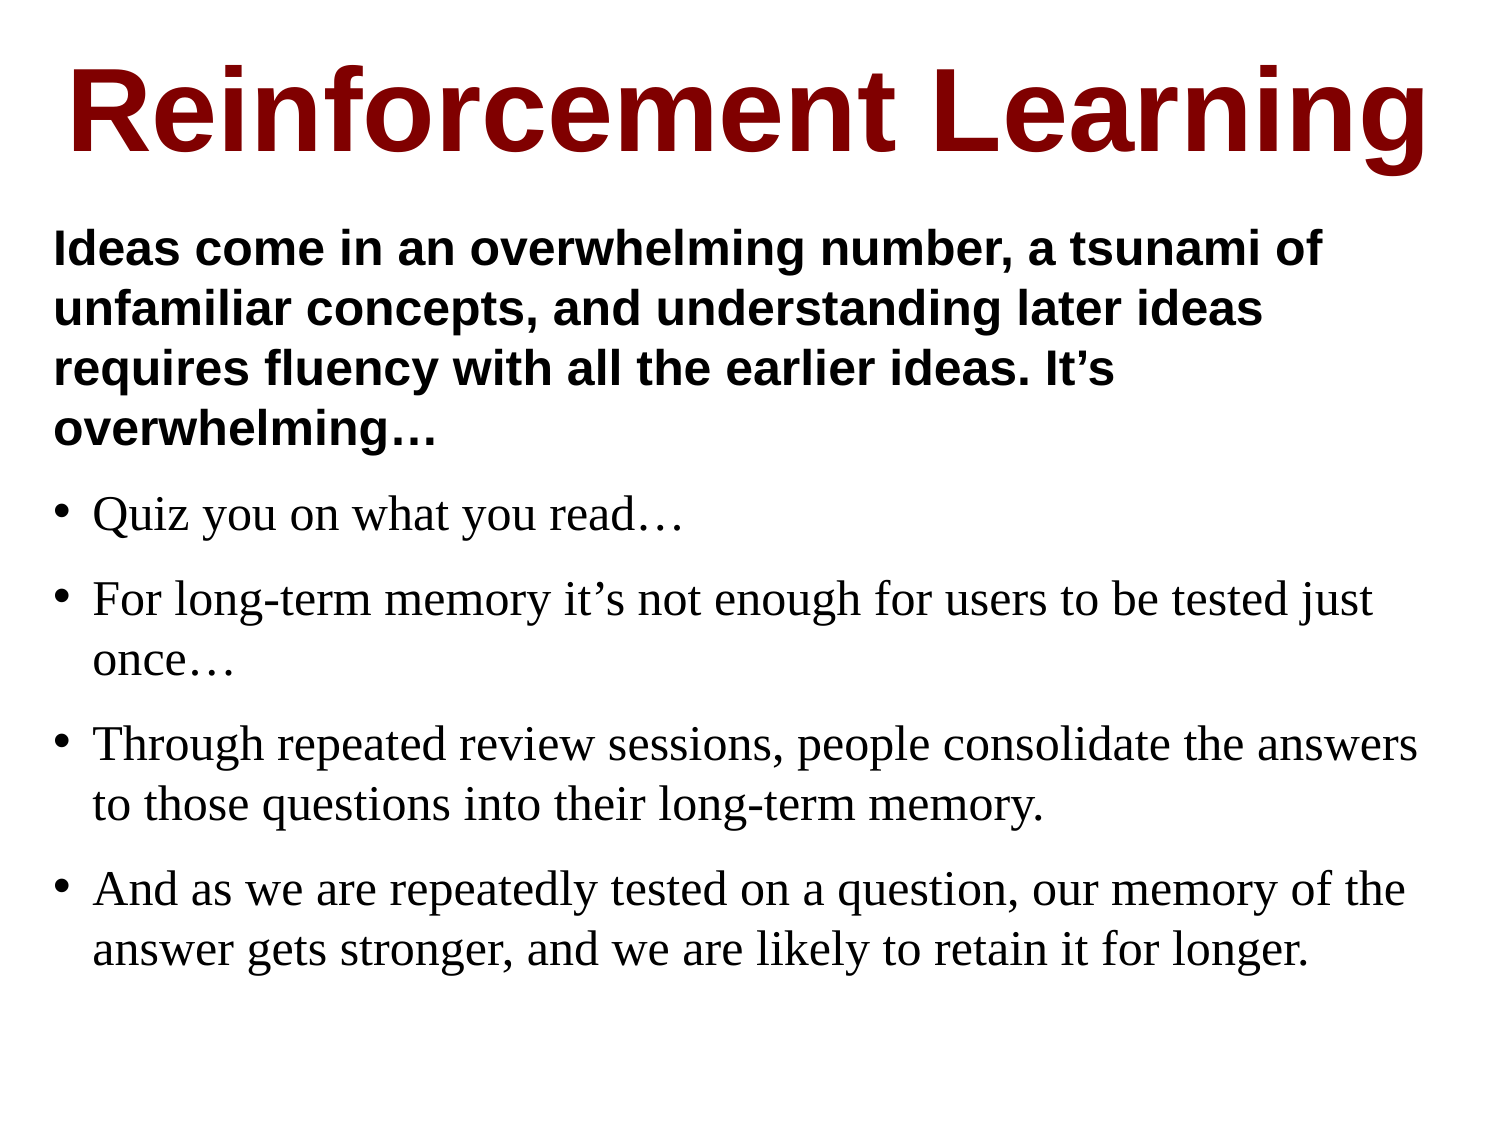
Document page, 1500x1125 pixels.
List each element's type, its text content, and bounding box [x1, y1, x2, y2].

list Ideas come in an overwhelming number, a tsunami of unfamiliar concepts, and understanding later ideas requires fluency with all the earlier ideas. It’s overwhelming… Quiz you on what you read… For long-term memory it’s not enough for users to be tested just once… Through repeated review sessions, people consolidate the answers to those questions into their long-term memory. And as we are repeatedly tested on a question, our memory of the answer gets stronger, and we are likely to retain it for longer. [44, 207, 1453, 1094]
title Reinforcement Learning [44, 0, 1453, 207]
